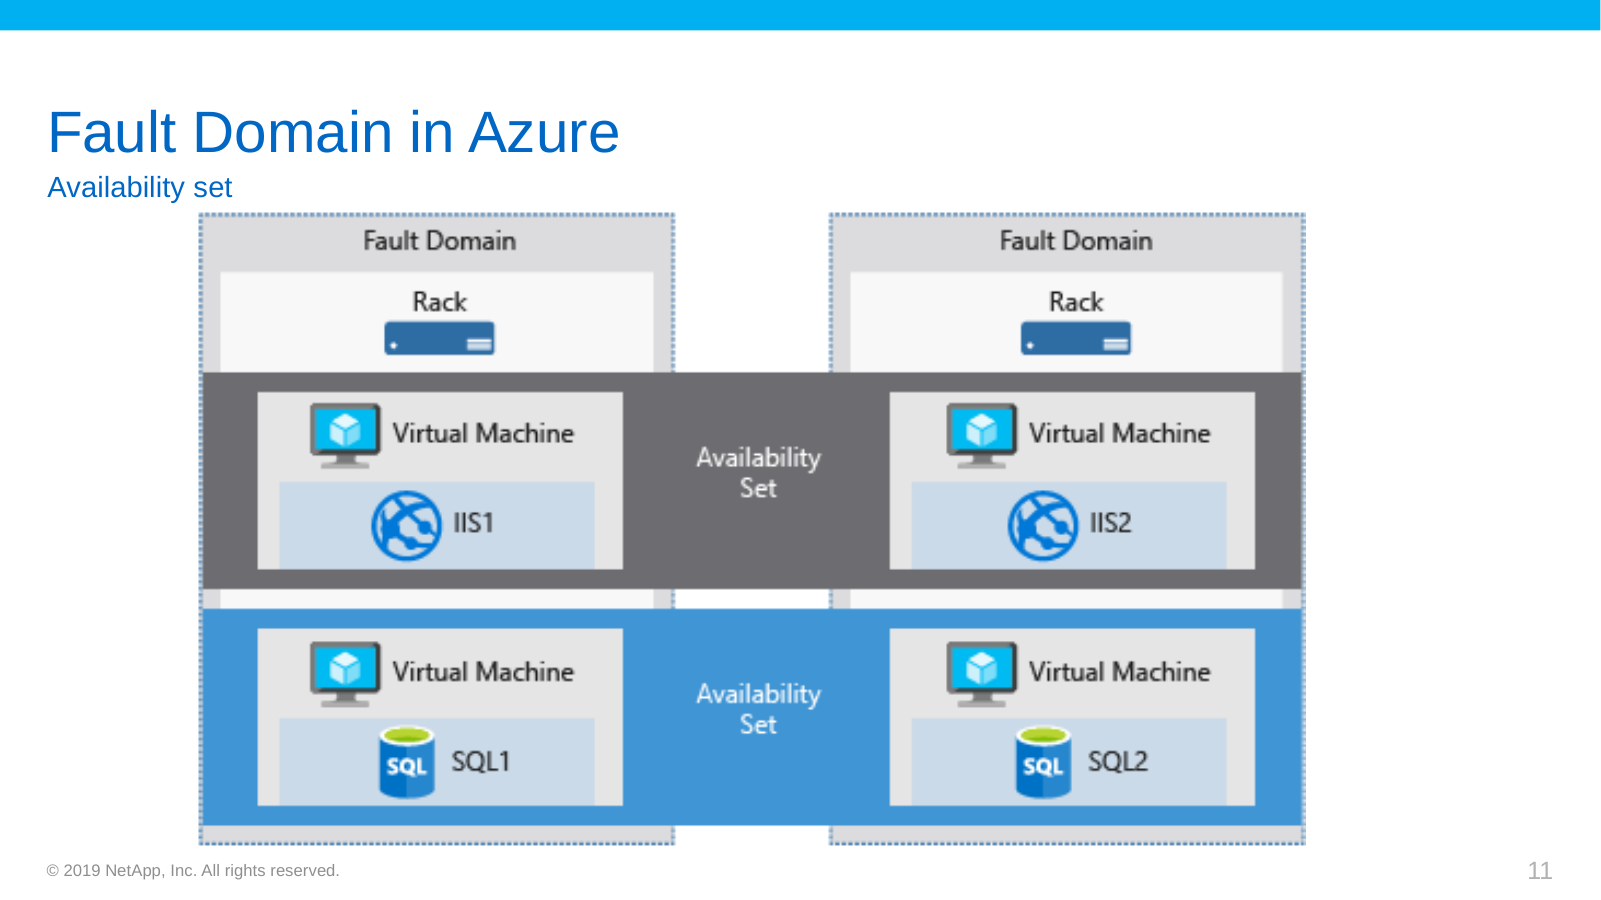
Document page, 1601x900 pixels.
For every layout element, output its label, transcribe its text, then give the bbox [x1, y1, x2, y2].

title Fault Domain in Azure [35, 52, 1567, 172]
picture [196, 211, 1306, 848]
list Availability set [35, 168, 1566, 199]
slide_number 11 [1458, 856, 1569, 884]
footer © 2019 NetApp, Inc. All rights reserved. [34, 853, 533, 887]
